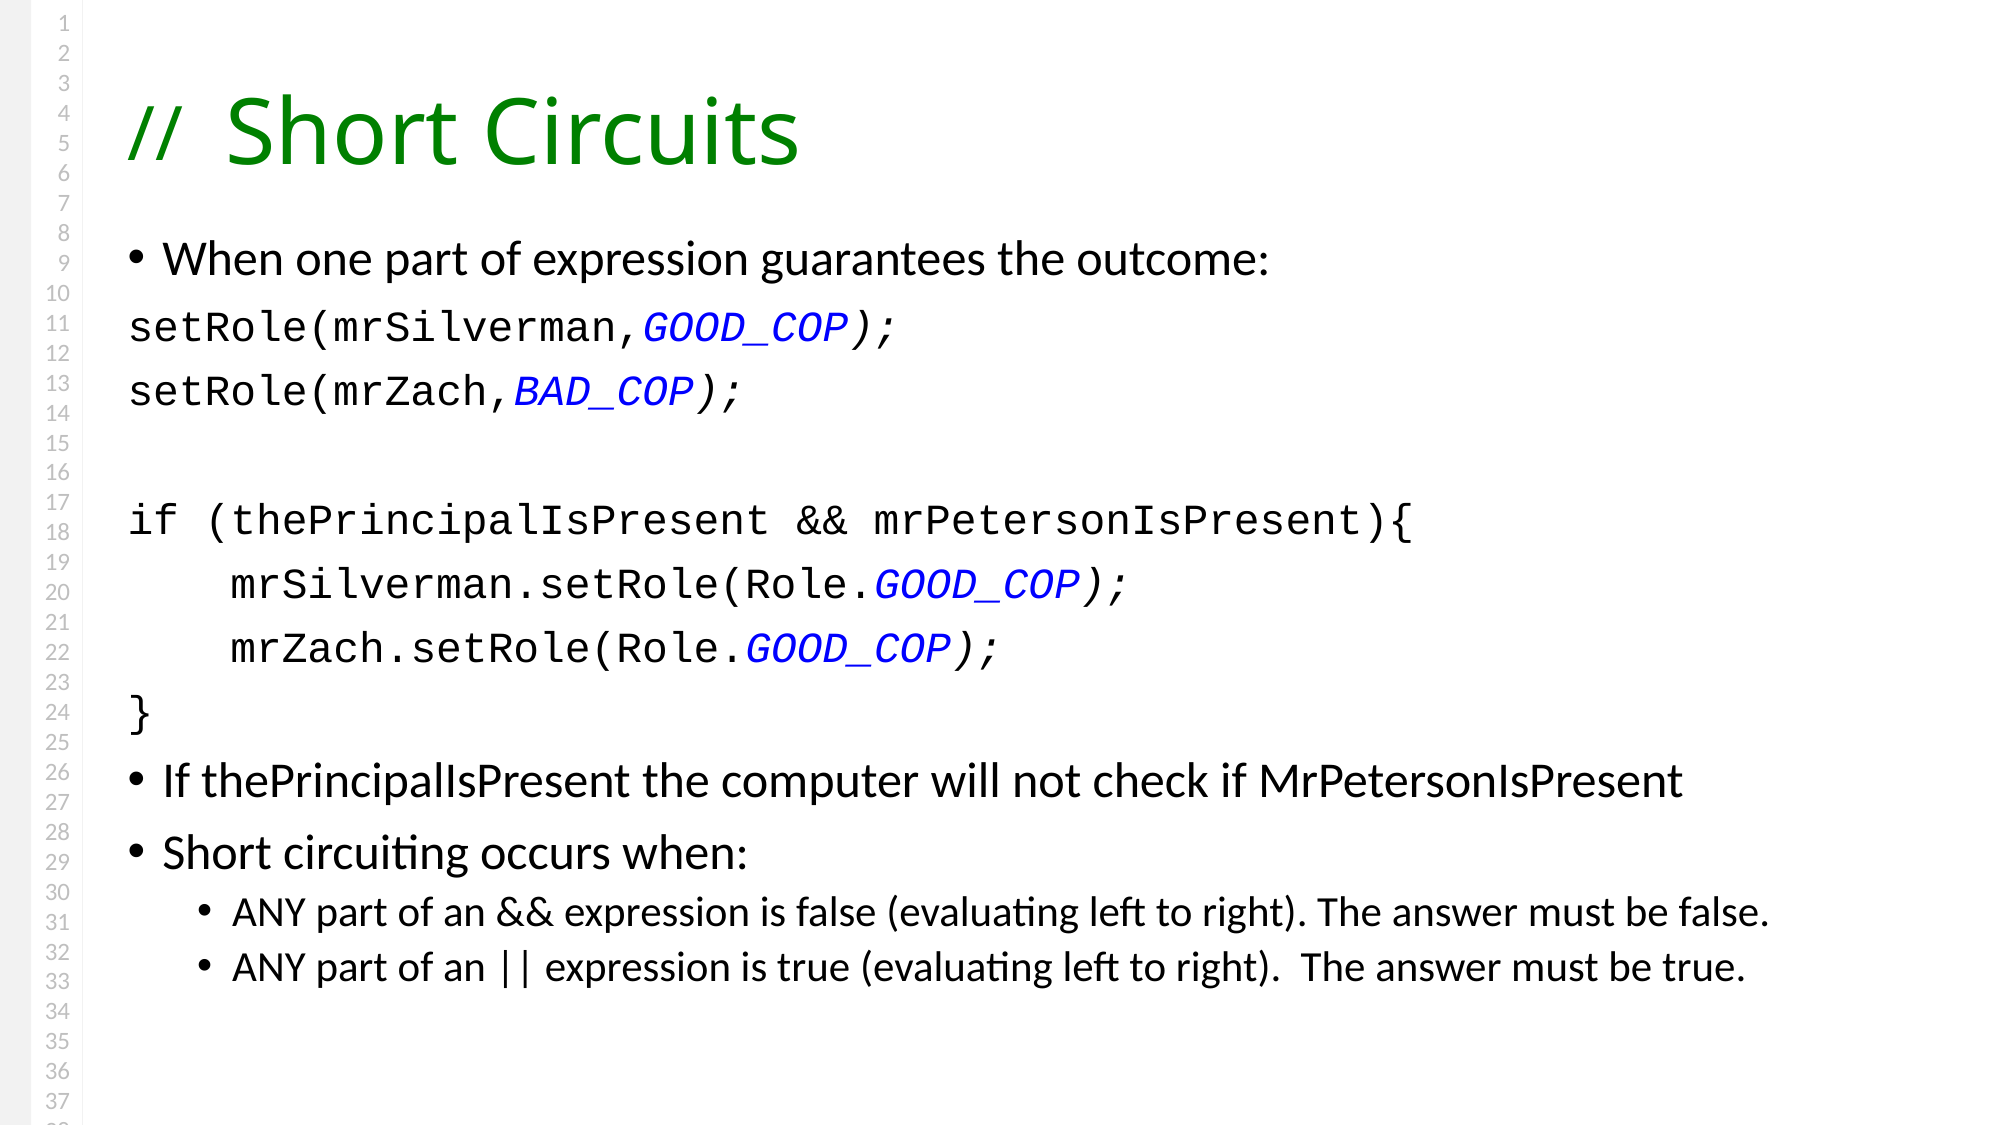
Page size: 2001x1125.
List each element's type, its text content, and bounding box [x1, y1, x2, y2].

list When one part of expression guarantees the outcome: setRole(mrSilverman,GOOD_COP); setRole(mrZach,BAD_COP); if (thePrincipalIsPresent && mrPetersonIsPresent){ mrSilverman.setRole(Role.GOOD_COP); mrZach.setRole(Role.GOOD_COP); } If thePrincipalIsPresent the computer will not check if MrPetersonIsPresent Short circuiting occurs when: ANY part of an && expression is false (evaluating left to right). The answer must be false. ANY part of an || expression is true (evaluating left to right). The answer must be true. [112, 224, 1913, 1013]
title Short Circuits [210, 59, 1913, 210]
